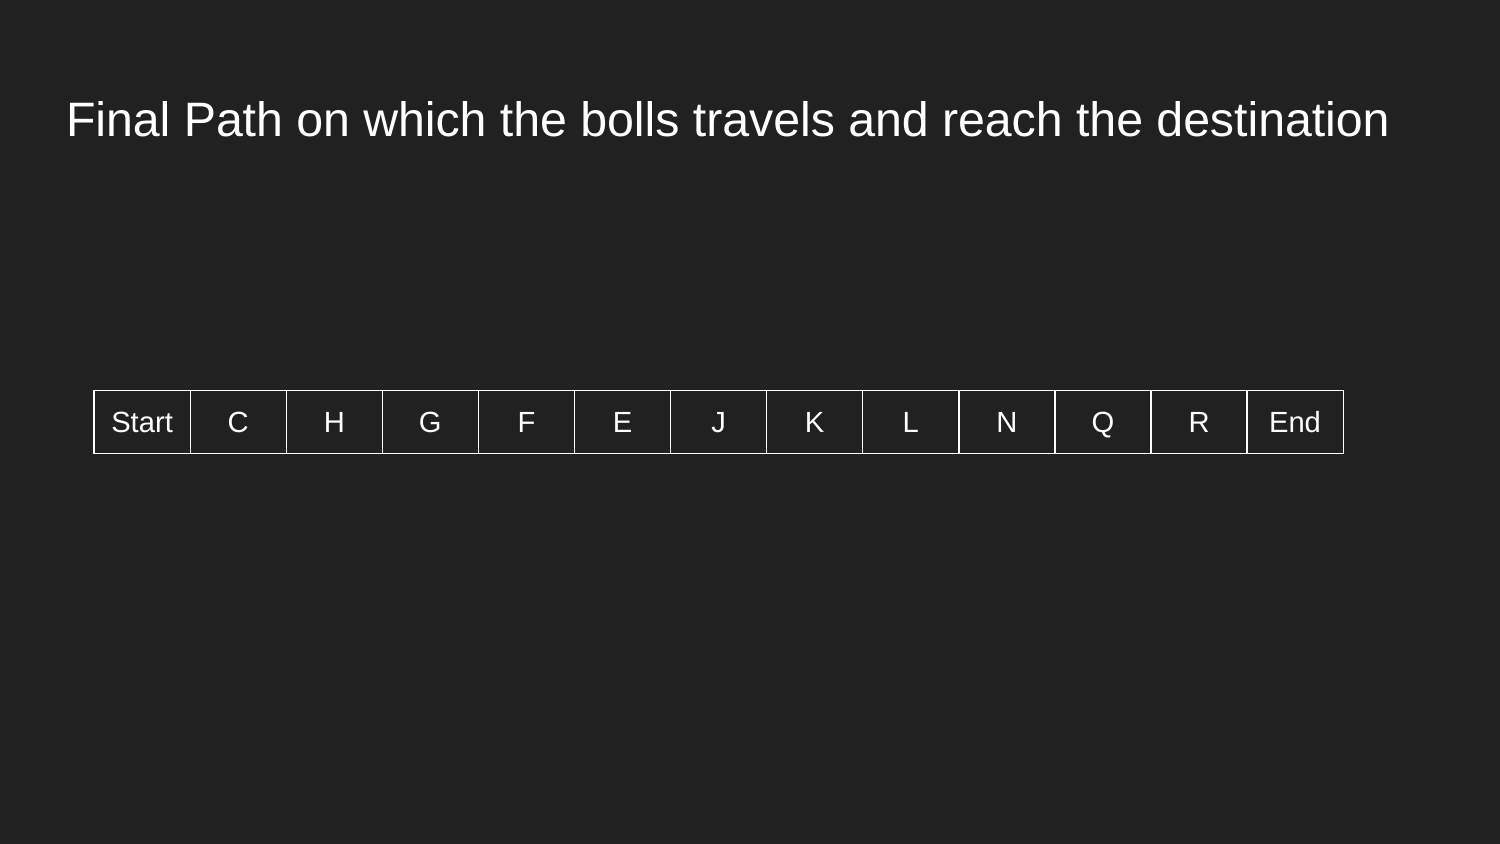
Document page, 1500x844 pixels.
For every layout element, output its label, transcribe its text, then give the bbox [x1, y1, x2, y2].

table_header C [191, 391, 286, 453]
table_header K [767, 391, 862, 453]
table_header End [1248, 391, 1343, 453]
table_header F [479, 391, 574, 453]
table_header L [863, 391, 958, 453]
table_header E [575, 391, 670, 453]
table_header Start [95, 391, 190, 453]
table_header H [287, 391, 382, 453]
table_header G [383, 391, 478, 453]
table_header N [960, 391, 1054, 453]
title Final Path on which the bolls travels and reach the destination [51, 72, 1449, 167]
table_header Q [1056, 391, 1150, 453]
table_header R [1152, 391, 1246, 453]
table_header J [671, 391, 766, 453]
